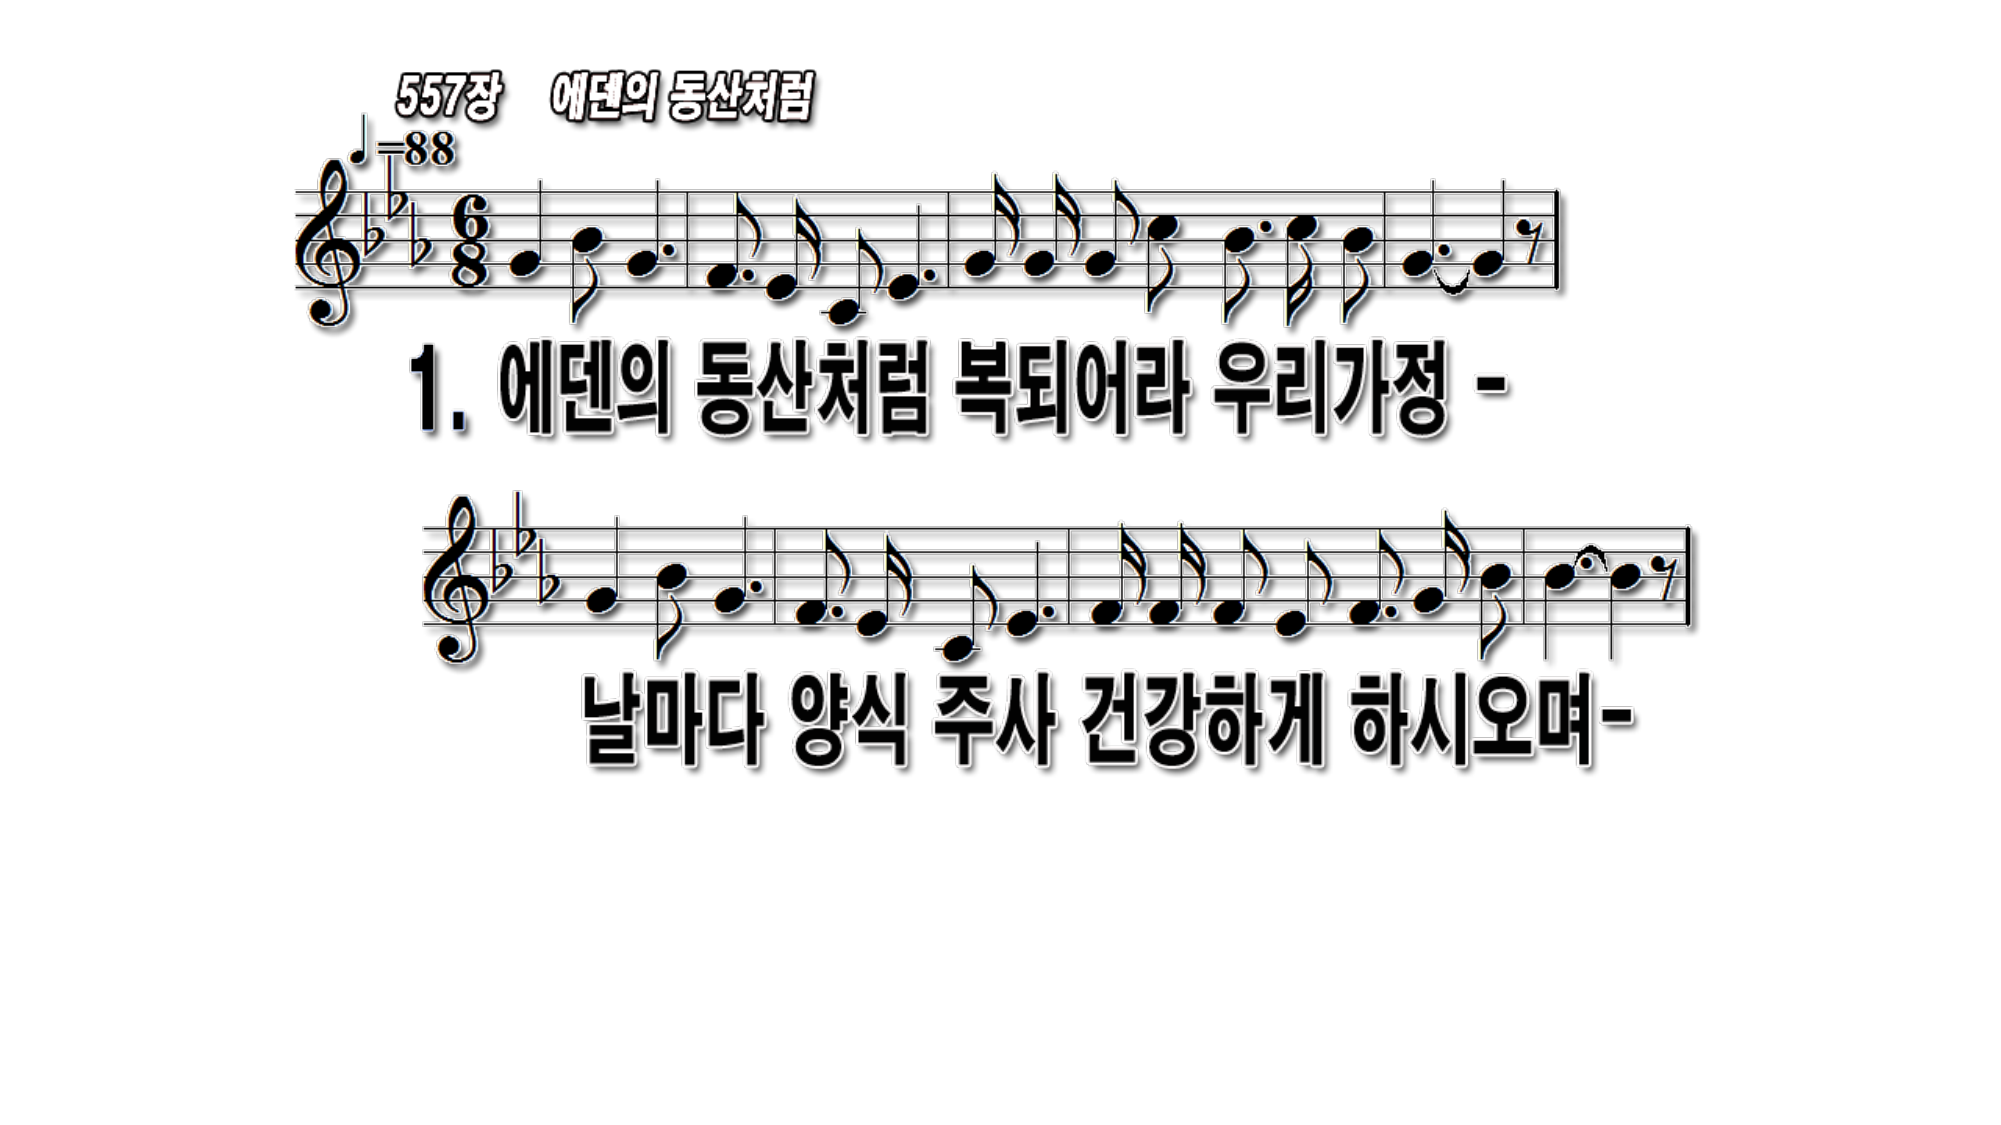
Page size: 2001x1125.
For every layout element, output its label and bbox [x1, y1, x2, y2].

picture [249, 0, 1750, 835]
